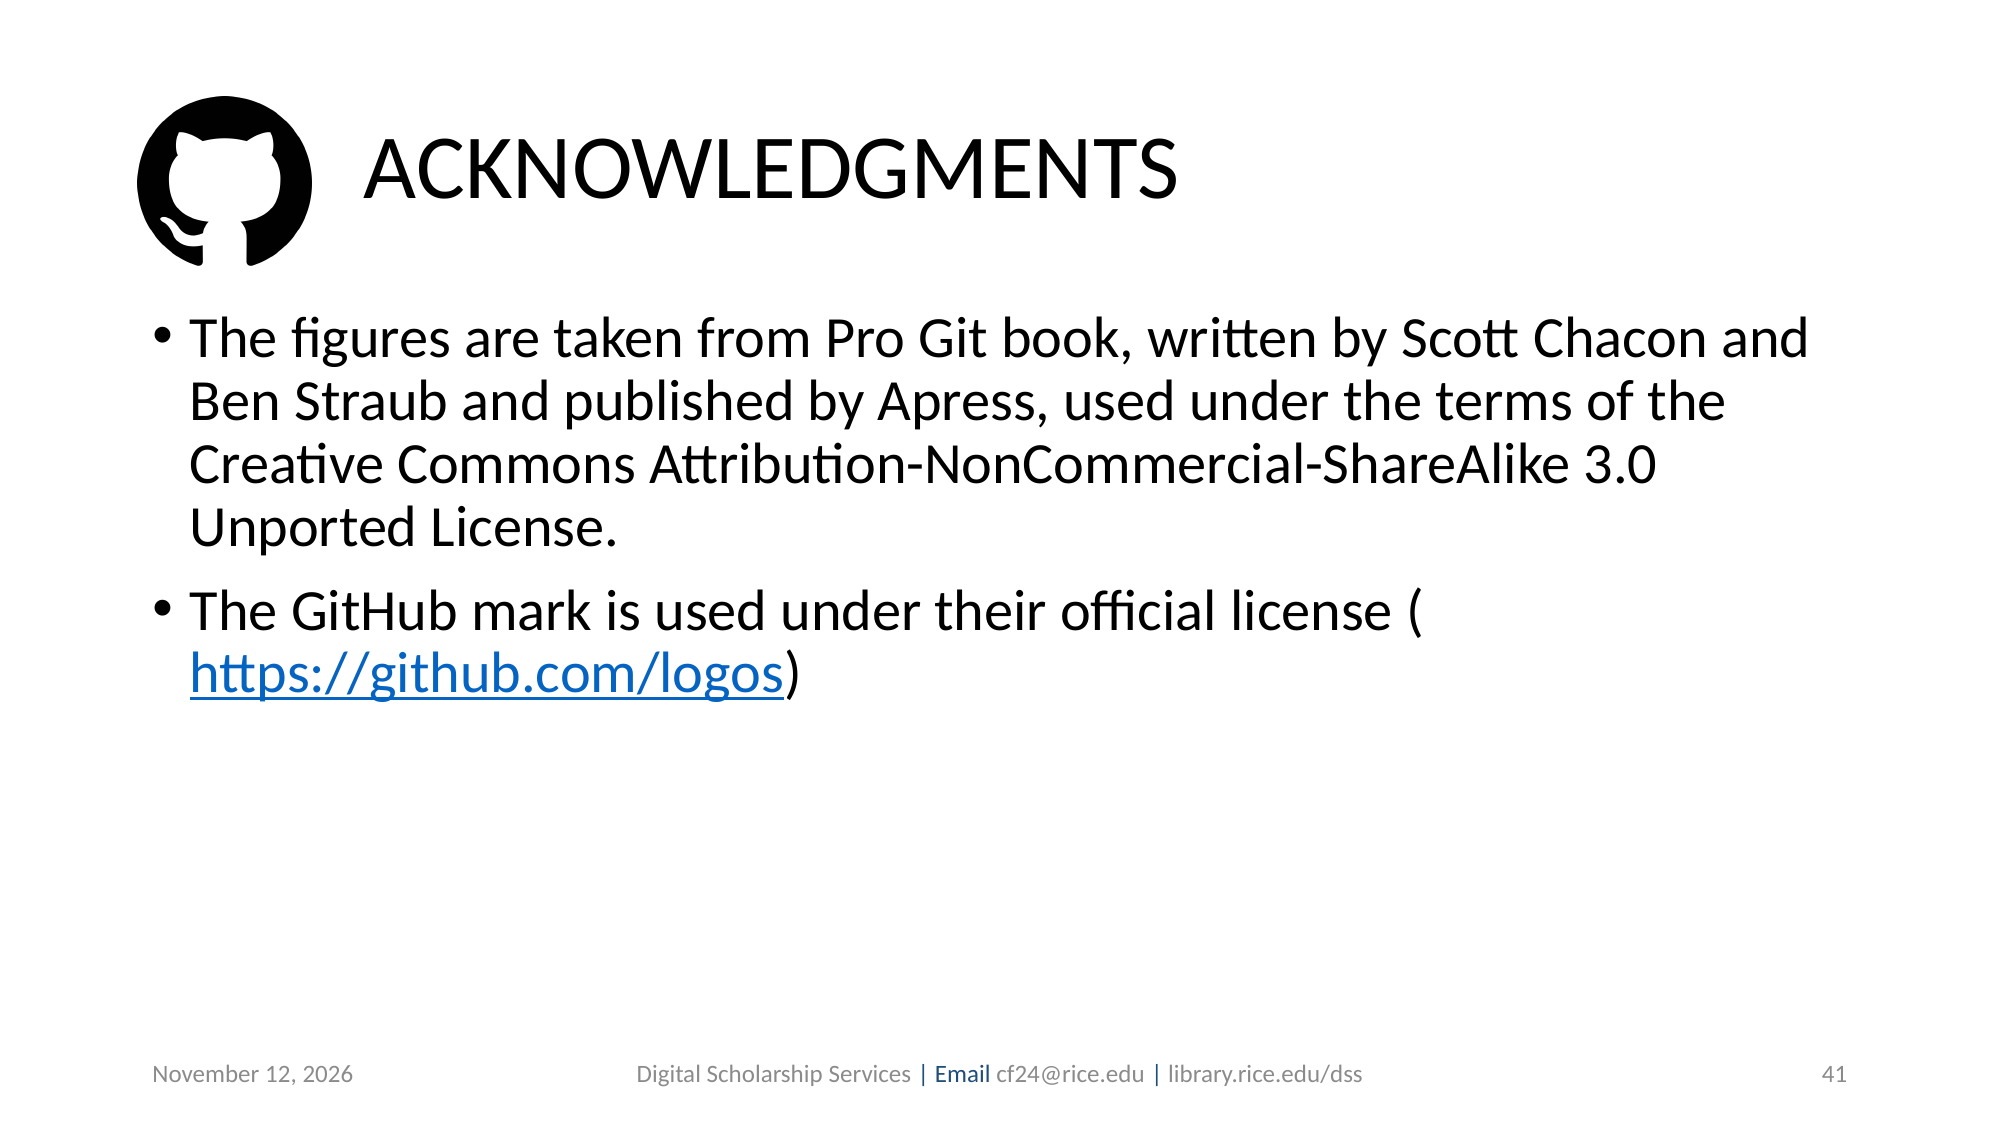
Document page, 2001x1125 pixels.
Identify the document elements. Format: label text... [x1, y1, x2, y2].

picture [137, 96, 312, 270]
title ACKNOWLEDGMENTS [348, 59, 1863, 278]
list The figures are taken from Pro Git book, written by Scott Chacon and Ben Straub and published by Apress, used under the terms of the Creative Commons Attribution-NonCommercial-ShareAlike 3.0 Unported License. The GitHub mark is used under their official license (https://github.com/logos) [137, 299, 1863, 1014]
footer Digital Scholarship Services | Email cf24@rice.edu | library.rice.edu/dss [587, 1042, 1413, 1103]
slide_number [137, 1042, 587, 1103]
slide_number 41 [1413, 1042, 1863, 1103]
